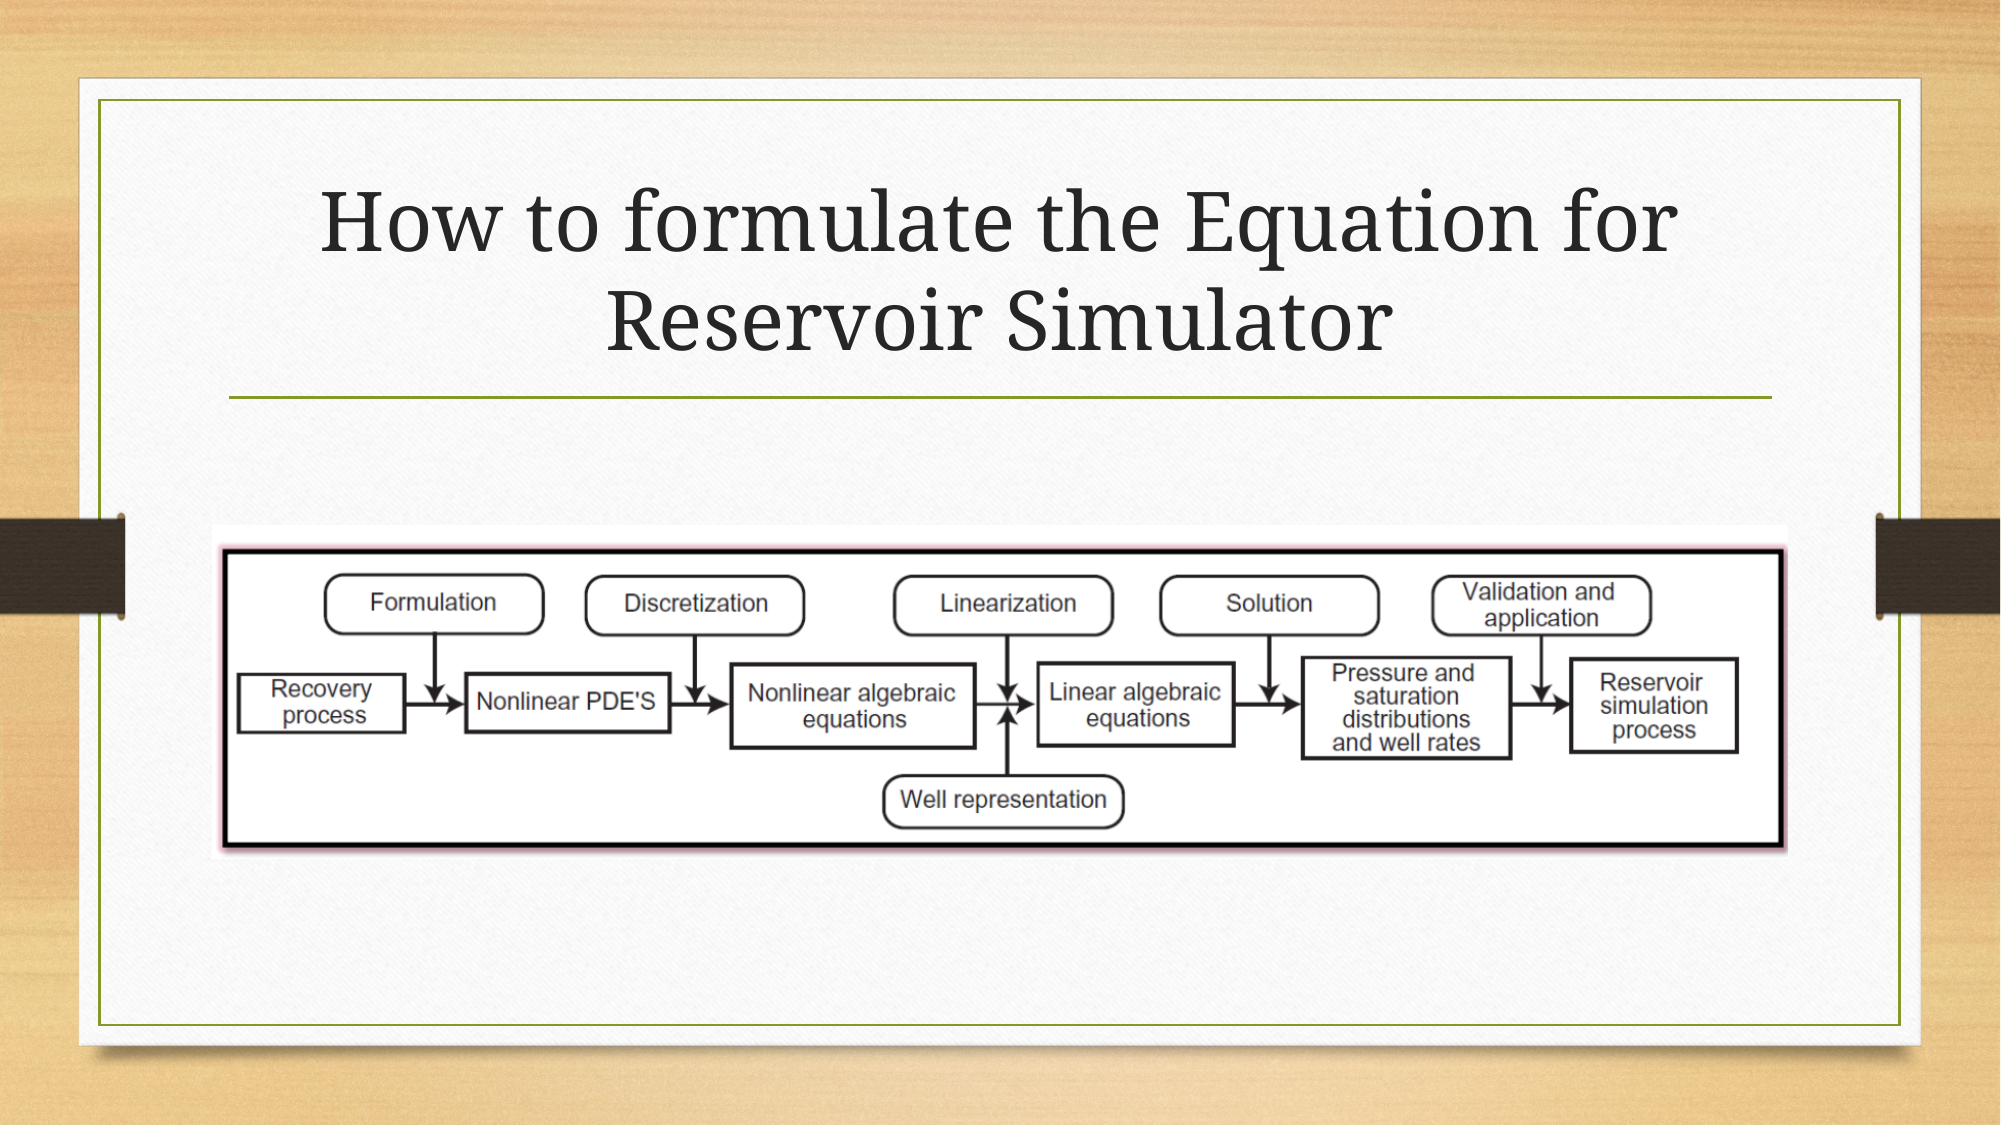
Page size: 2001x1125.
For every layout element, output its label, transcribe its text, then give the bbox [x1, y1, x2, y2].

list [212, 524, 1788, 859]
picture [0, 0, 2001, 1125]
title How to formulate the Equation for Reservoir Simulator [212, 161, 1788, 375]
